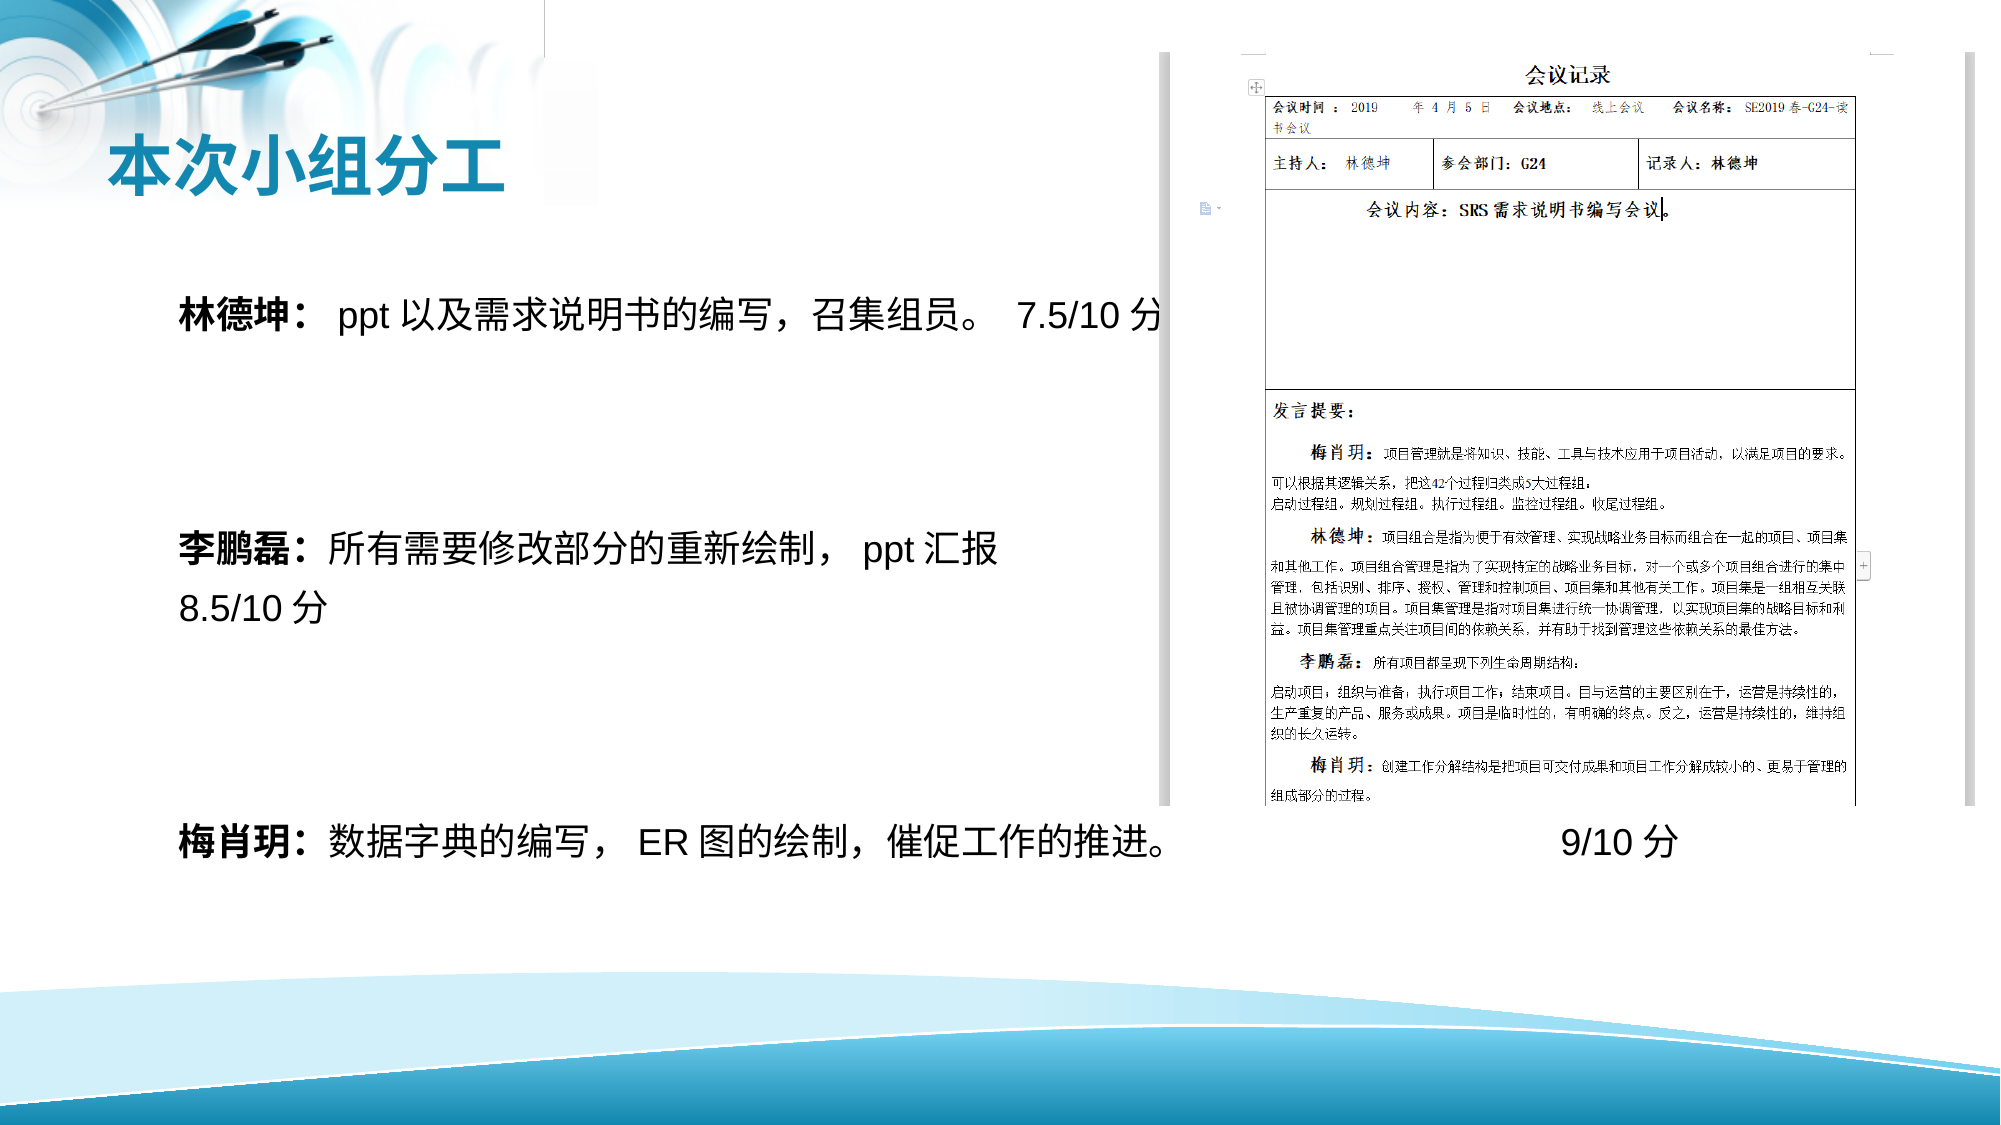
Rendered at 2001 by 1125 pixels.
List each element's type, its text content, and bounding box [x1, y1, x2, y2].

text_box 林德坤：ppt以及需求说明书的编写，召集组员。 7.5/10分 李鹏磊：所有需要修改部分的重新绘制，ppt汇报 8.5/10分 梅肖玥：数据字典的编写，ER图的绘制，催促工作的推进。 9/10分 [163, 270, 1757, 870]
picture [1159, 52, 1975, 806]
title 本次小组分工 [91, 97, 1159, 213]
picture [0, 0, 598, 373]
